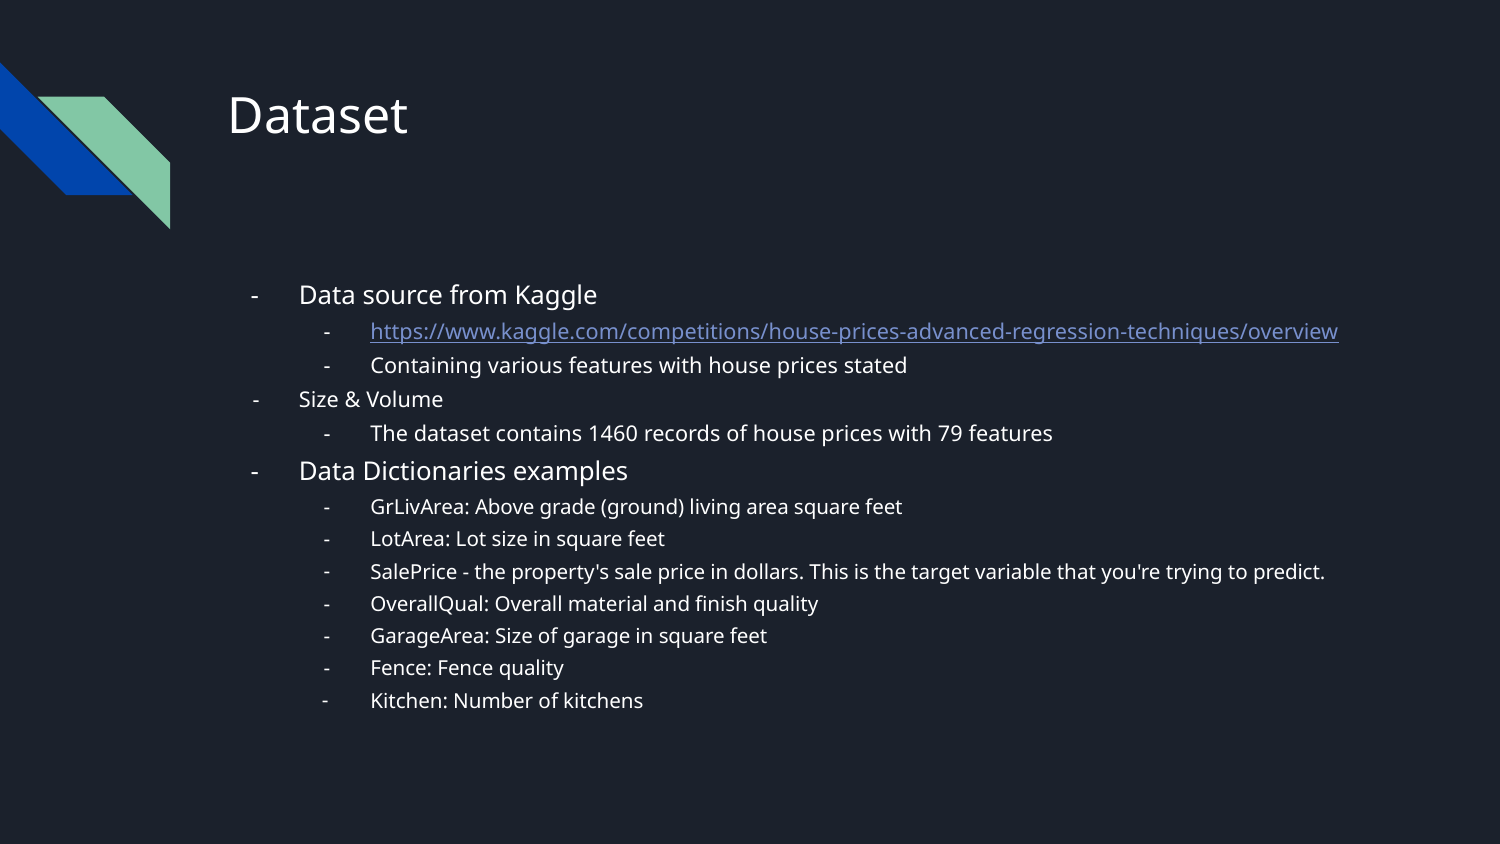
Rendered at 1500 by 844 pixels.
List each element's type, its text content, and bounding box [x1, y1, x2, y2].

title Dataset [212, 64, 1368, 215]
list Data source from Kaggle https://www.kaggle.com/competitions/house-prices-advanced-regression-techniques/overview Containing various features with house prices stated Size & Volume The dataset contains 1460 records of house prices with 79 features Data Dictionaries examples GrLivArea: Above grade (ground) living area square feet LotArea: Lot size in square feet SalePrice - the property's sale price in dollars. This is the target variable that you're trying to predict. OverallQual: Overall material and finish quality GarageArea: Size of garage in square feet Fence: Fence quality Kitchen: Number of kitchens [212, 257, 1368, 735]
